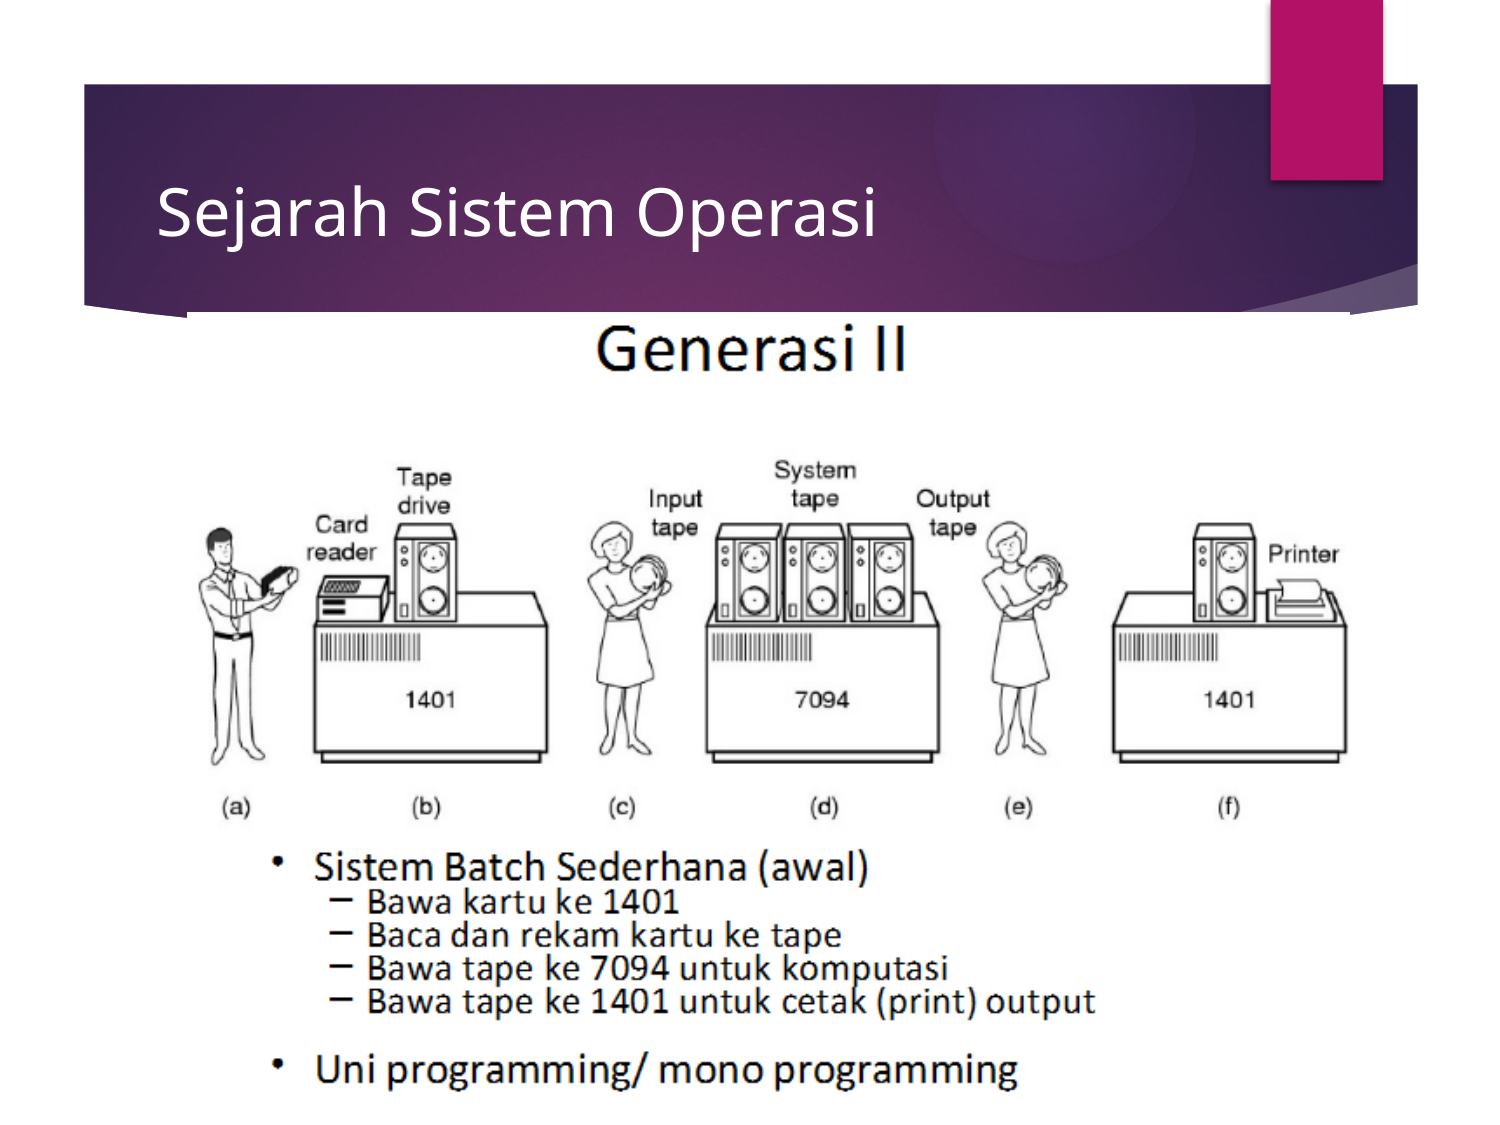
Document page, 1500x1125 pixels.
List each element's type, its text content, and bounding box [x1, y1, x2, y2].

title Sejarah Sistem Operasi [141, 152, 1183, 269]
picture [187, 312, 1351, 1106]
